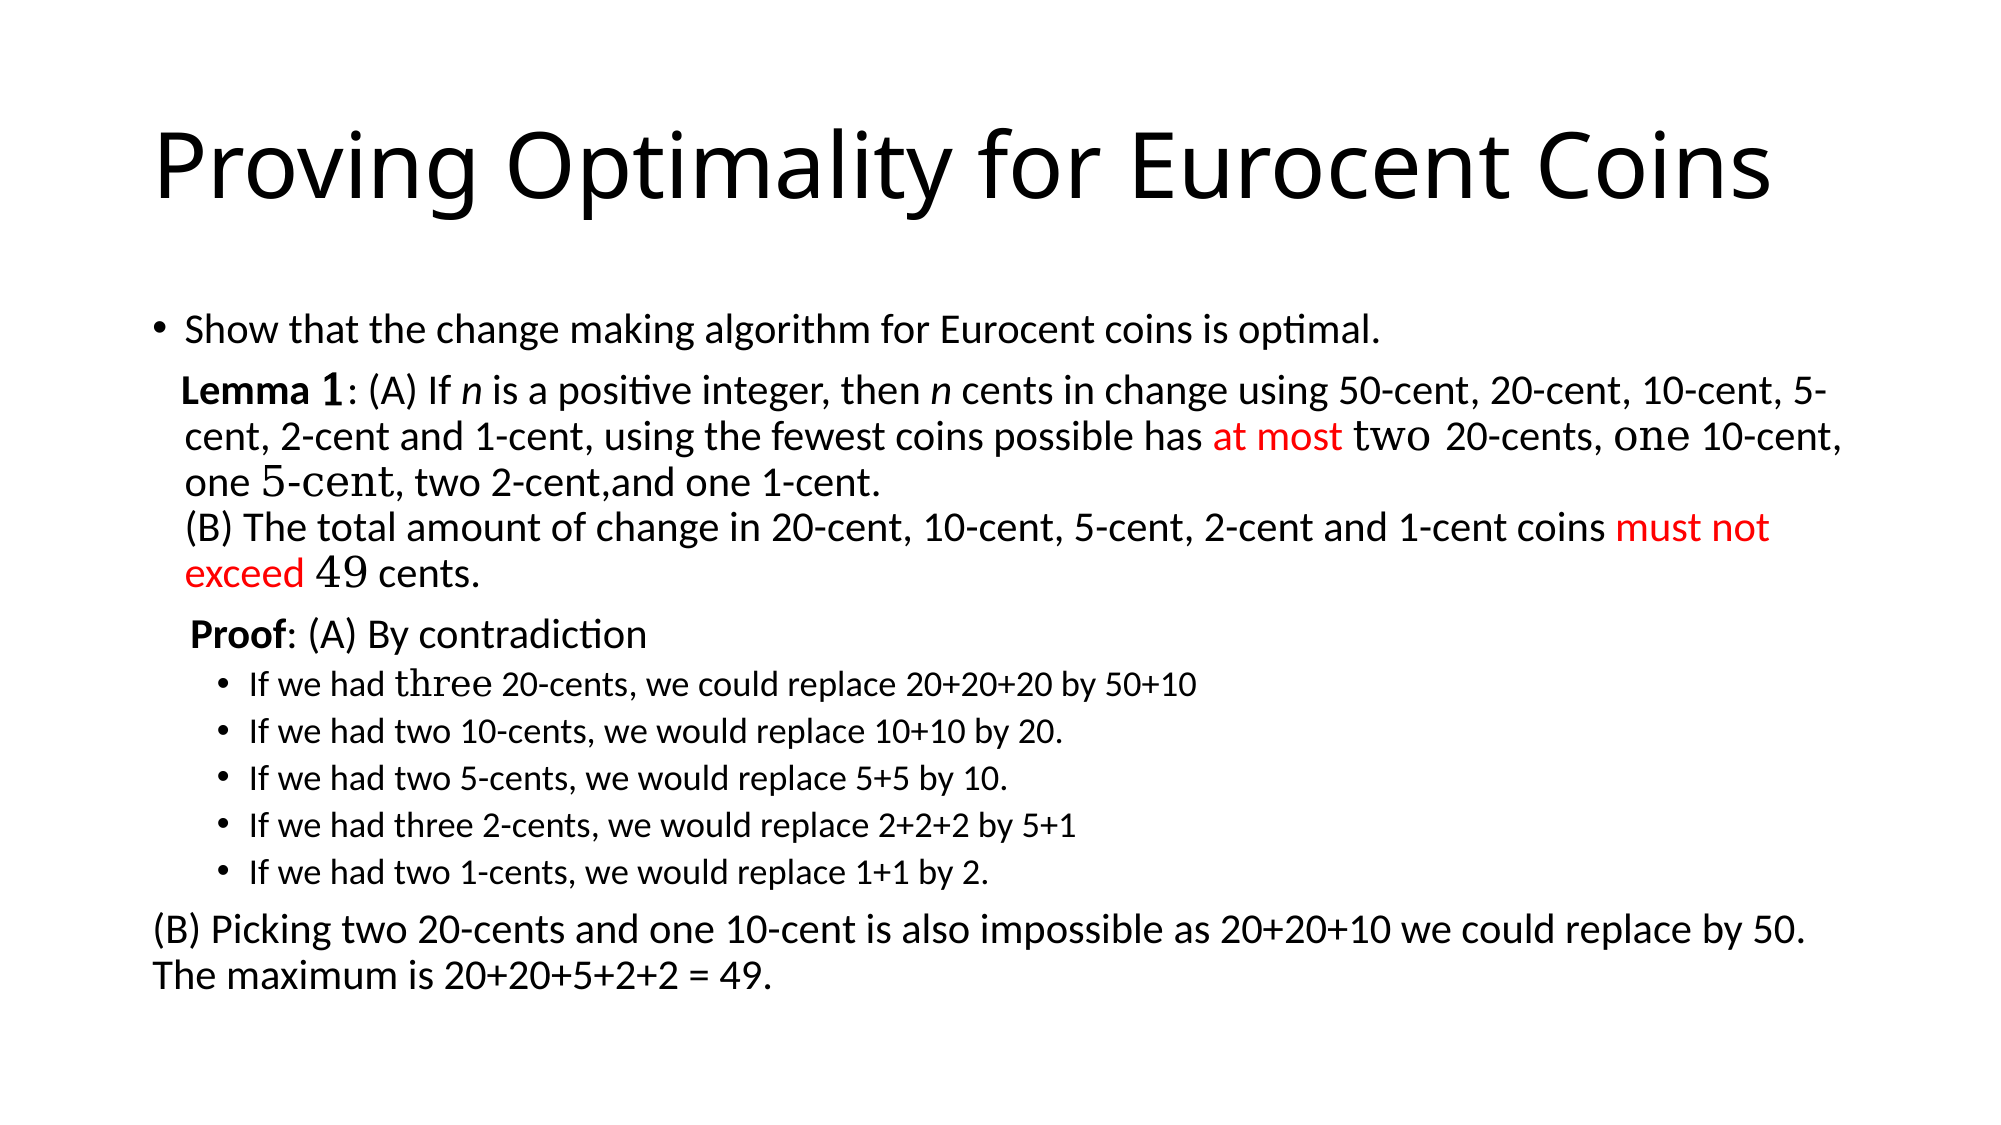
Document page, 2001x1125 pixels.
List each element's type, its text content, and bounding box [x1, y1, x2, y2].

list Show that the change making algorithm for Eurocent coins is optimal. Lemma 1: (A) If n is a positive integer, then n cents in change using 50-cent, 20-cent, 10-cent, 5-cent, 2-cent and 1-cent, using the fewest coins possible has at most two 20-cents, one 10-cent, one 5-cent, two 2-cent,and one 1-cent. (B) The total amount of change in 20-cent, 10-cent, 5-cent, 2-cent and 1-cent coins must not exceed 49 cents. Proof: (A) By contradiction If we had three 20-cents, we could replace 20+20+20 by 50+10 If we had two 10-cents, we would replace 10+10 by 20. If we had two 5-cents, we would replace 5+5 by 10. If we had three 2-cents, we would replace 2+2+2 by 5+1 If we had two 1-cents, we would replace 1+1 by 2. (B) Picking two 20-cents and one 10-cent is also impossible as 20+20+10 we could replace by 50. The maximum is 20+20+5+2+2 = 49. [137, 299, 1863, 1014]
title Proving Optimality for Eurocent Coins [137, 59, 1863, 278]
